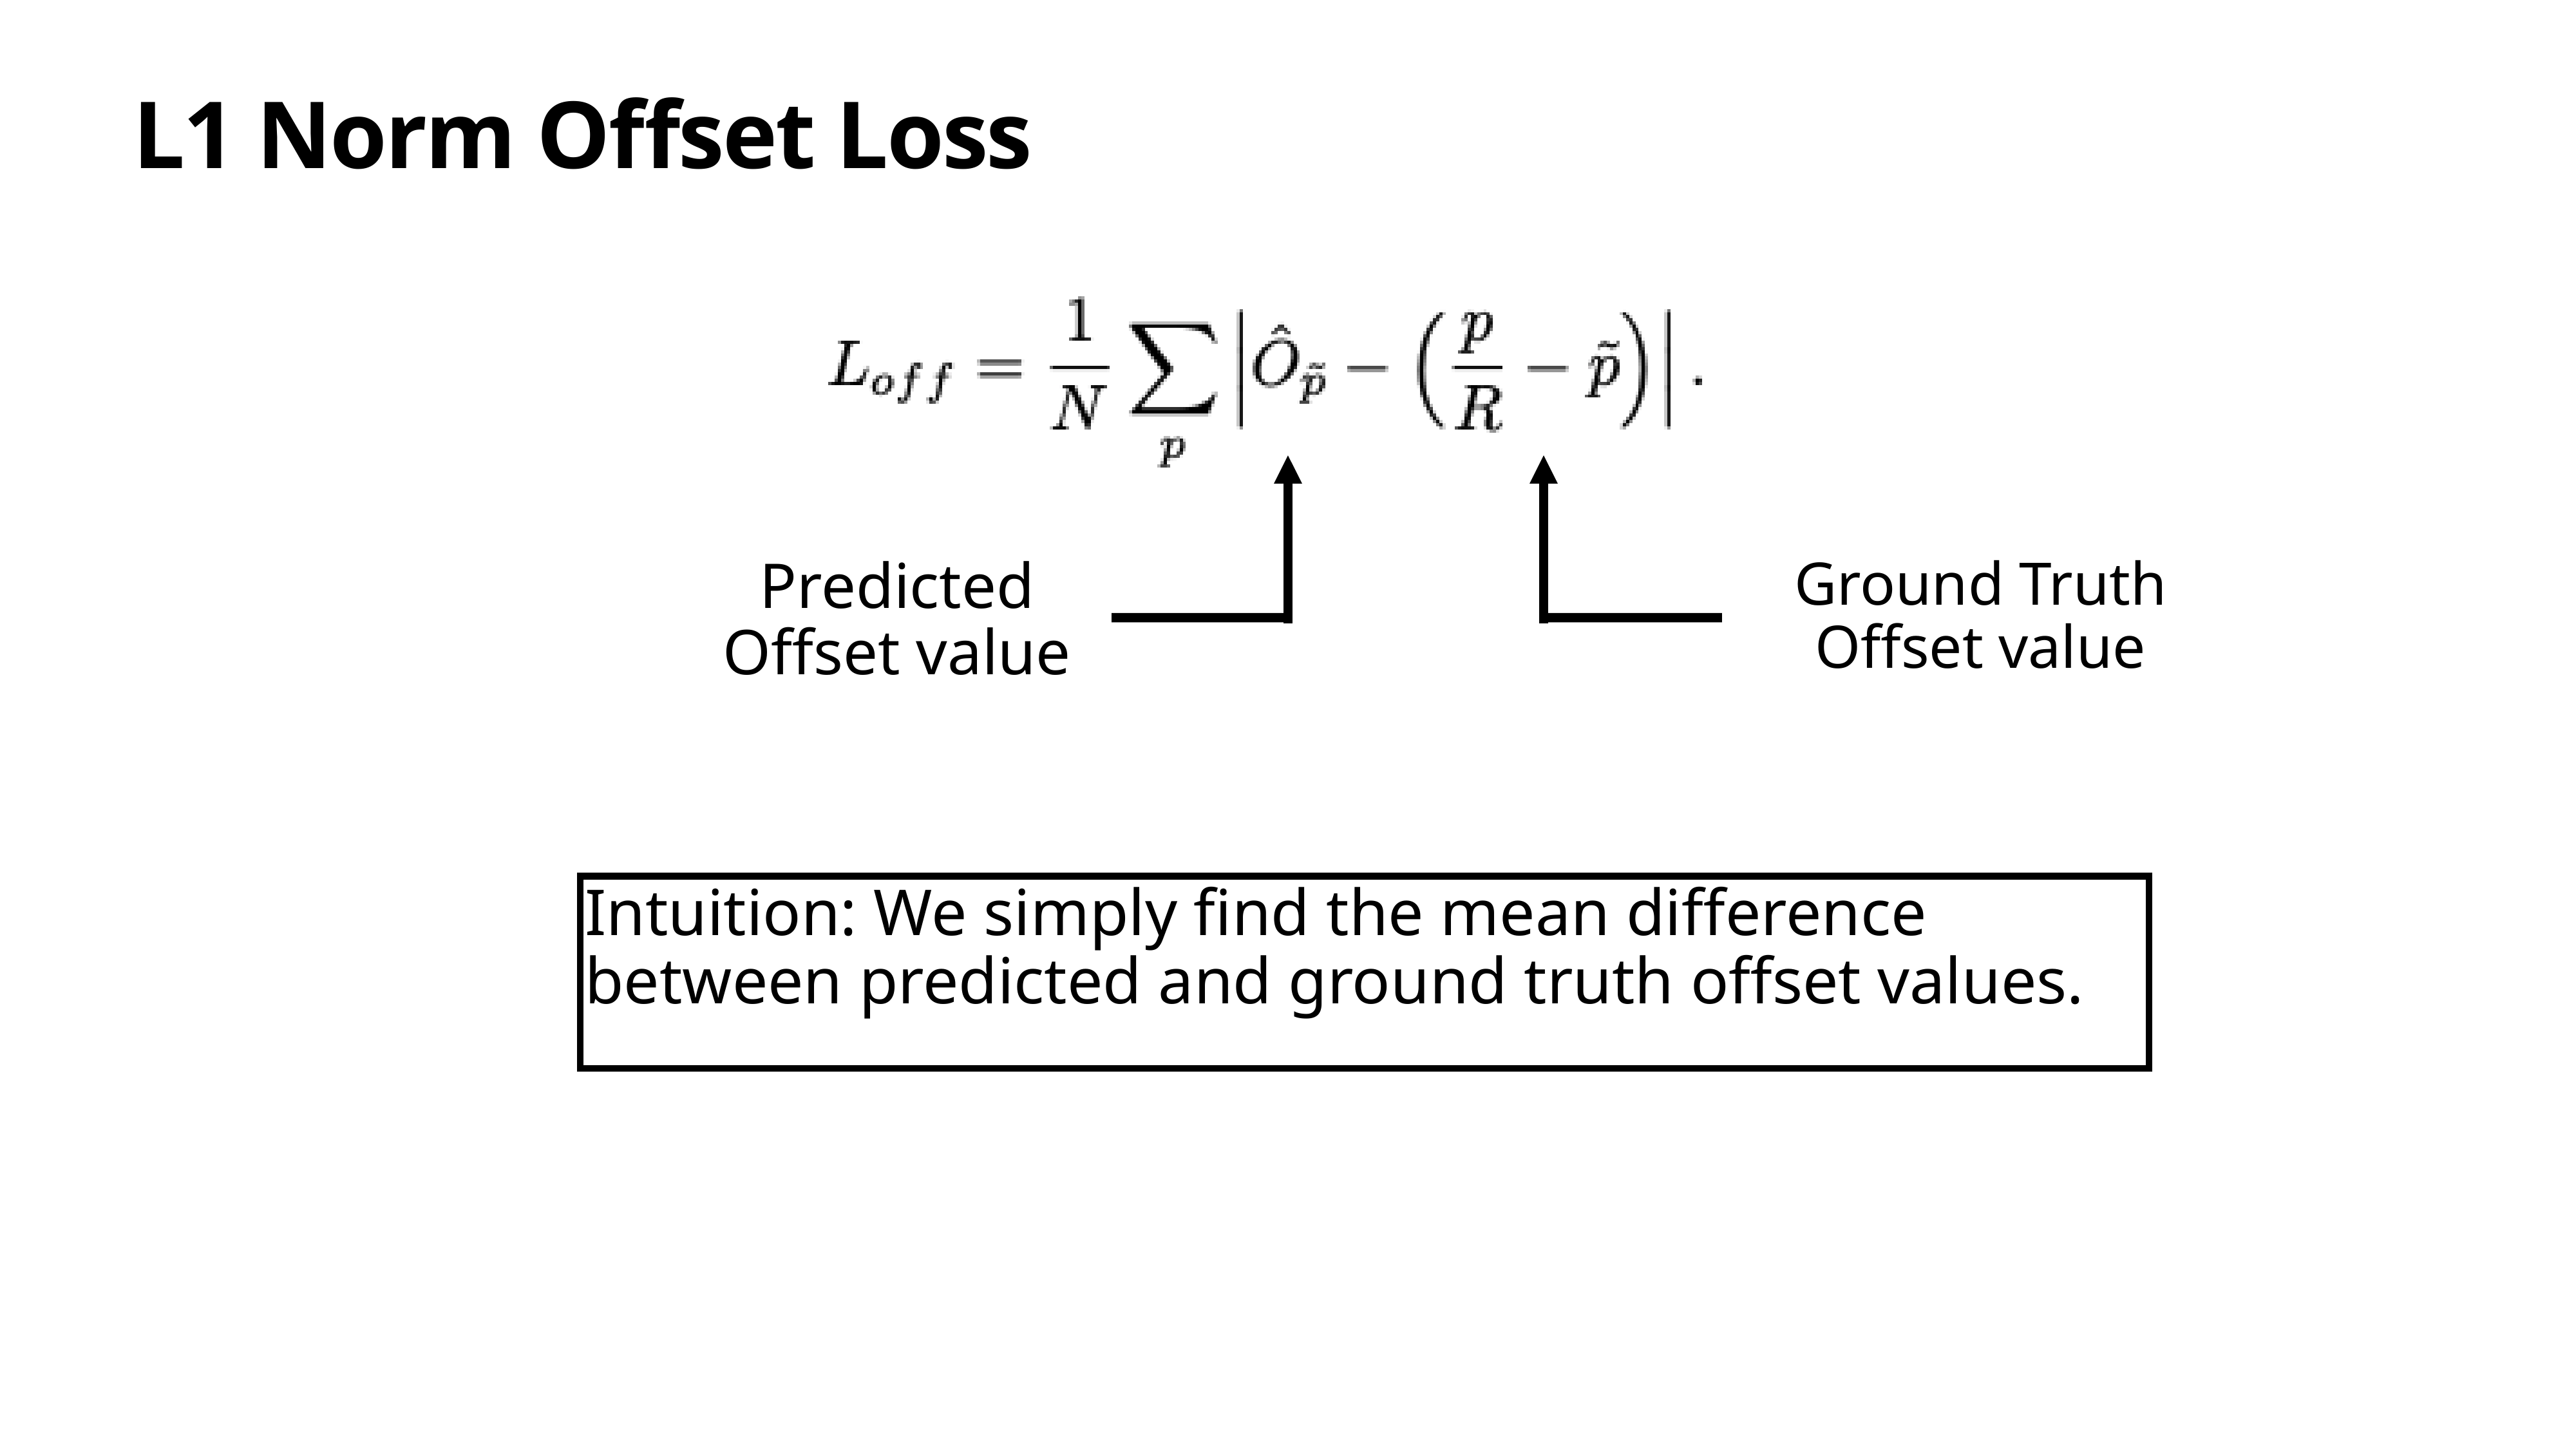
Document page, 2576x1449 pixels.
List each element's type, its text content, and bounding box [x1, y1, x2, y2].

text_box Intuition: We simply find the mean difference between predicted and ground truth offset values. [580, 876, 2150, 1068]
title L1 Norm Offset Loss [127, 91, 1055, 244]
text_box Predicted Offset value [687, 550, 1108, 702]
text_box Ground Truth Offset value [1711, 549, 2250, 686]
picture [734, 274, 1750, 519]
